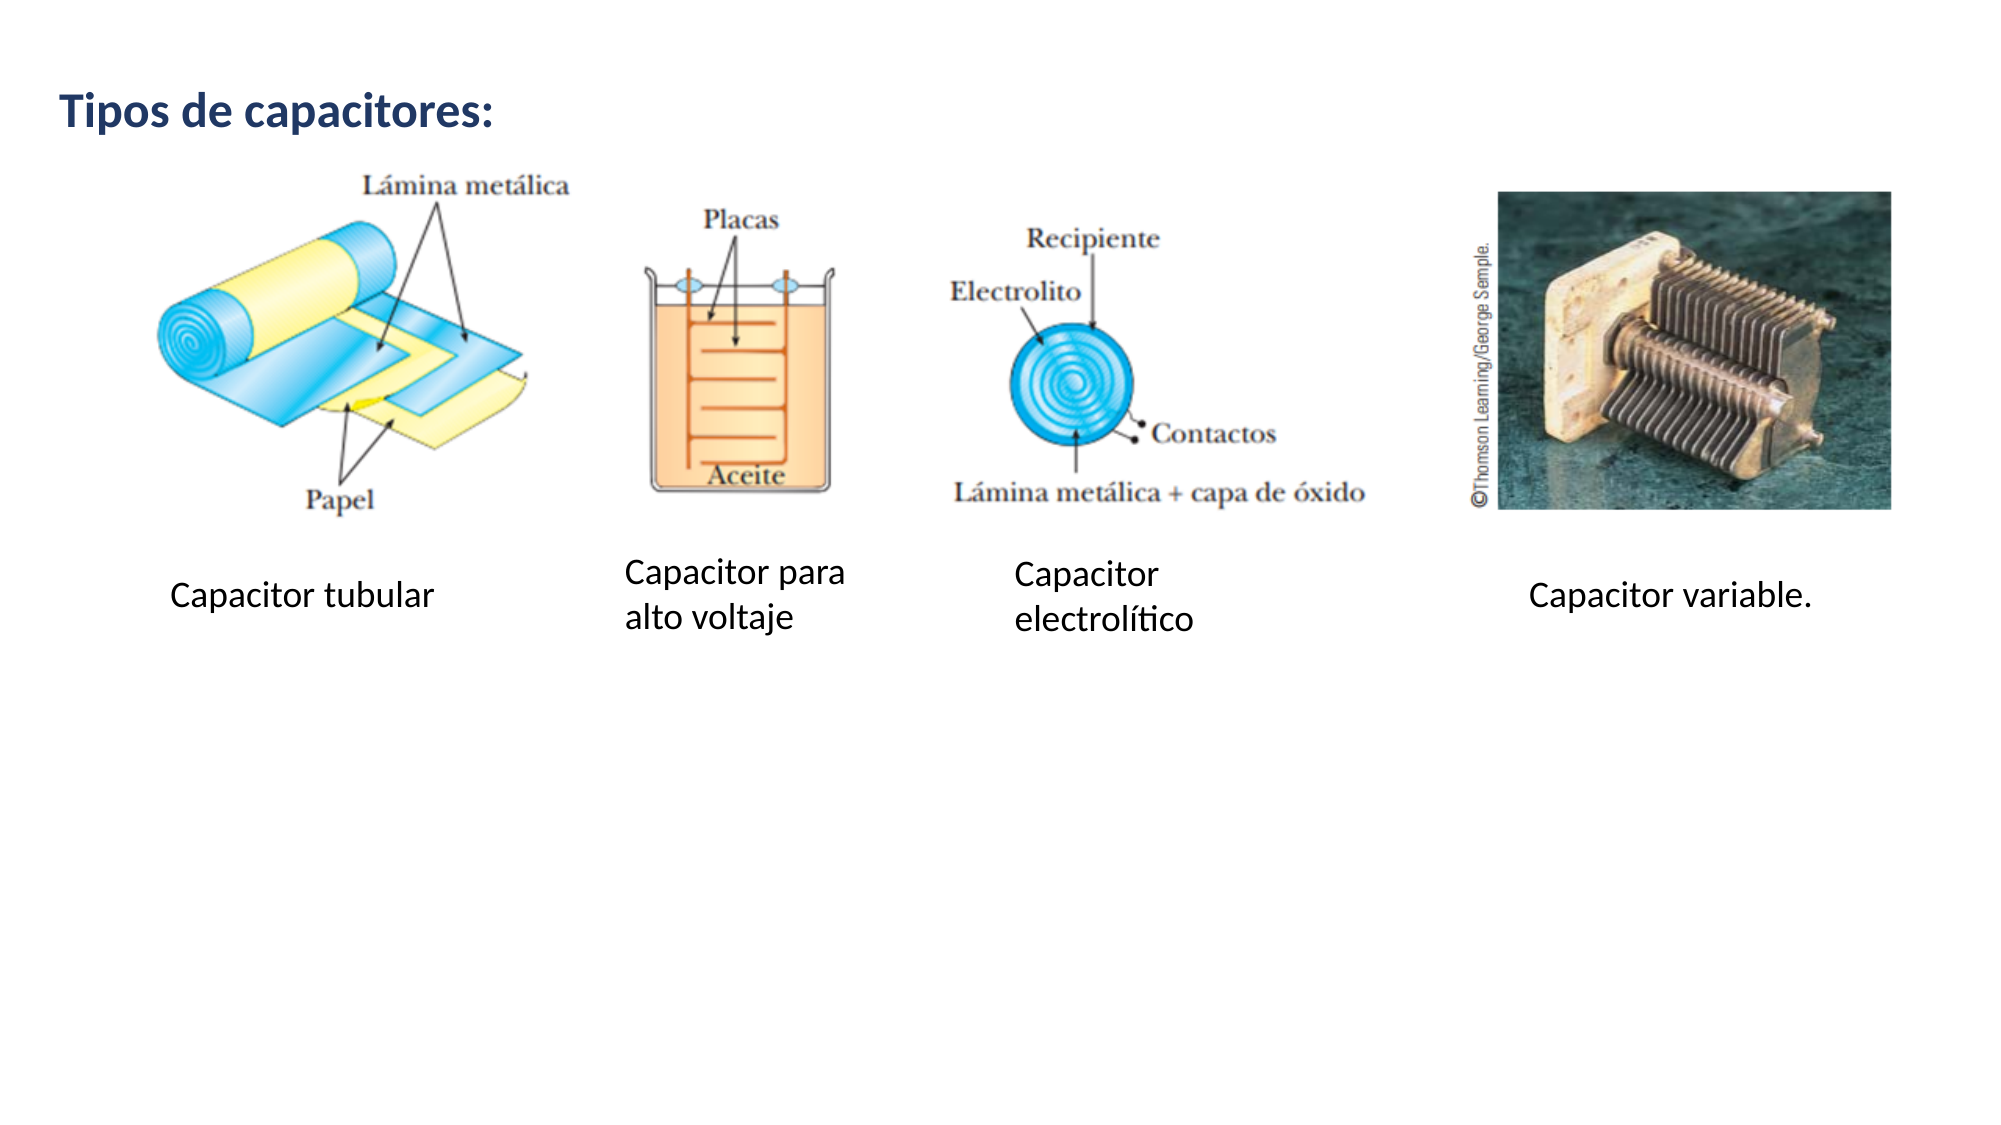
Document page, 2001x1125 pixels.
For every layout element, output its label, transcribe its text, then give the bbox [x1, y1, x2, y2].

text_box Capacitor para alto voltaje [609, 542, 910, 645]
text_box Tipos de capacitores: [44, 69, 1045, 145]
text_box Capacitor variable. [1514, 562, 1845, 623]
picture [1445, 181, 1893, 521]
picture [107, 160, 1413, 542]
text_box Capacitor electrolítico [999, 542, 1347, 647]
text_box Capacitor tubular [155, 562, 456, 623]
